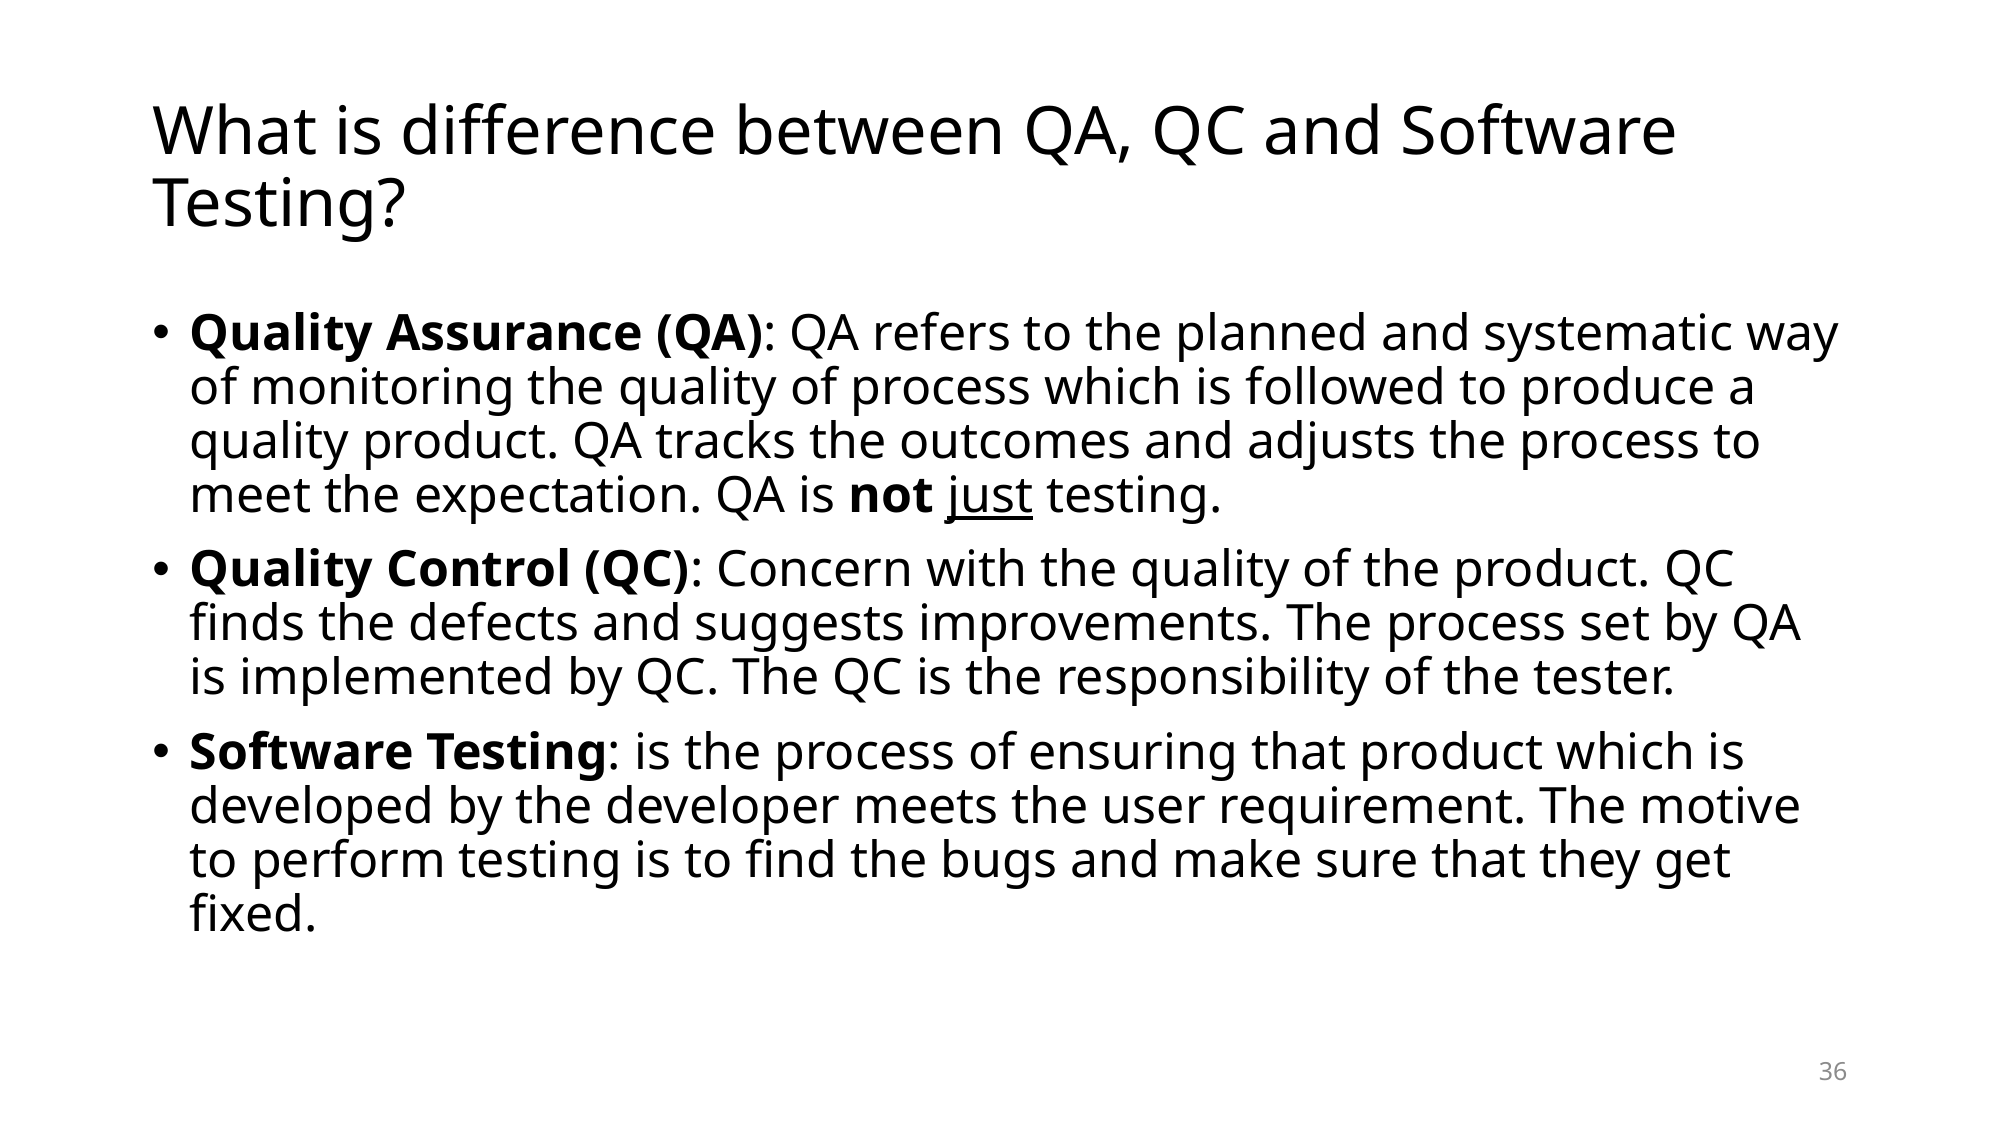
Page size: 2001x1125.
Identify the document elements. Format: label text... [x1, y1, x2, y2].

slide_number 36 [1412, 1042, 1863, 1103]
title What is difference between QA, QC and Software Testing? [137, 59, 1863, 278]
list Quality Assurance (QA): QA refers to the planned and systematic way of monitoring the quality of process which is followed to produce a quality product. QA tracks the outcomes and adjusts the process to meet the expectation. QA is not just testing. Quality Control (QC): Concern with the quality of the product. QC finds the defects and suggests improvements. The process set by QA is implemented by QC. The QC is the responsibility of the tester. Software Testing: is the process of ensuring that product which is developed by the developer meets the user requirement. The motive to perform testing is to find the bugs and make sure that they get fixed. [137, 299, 1863, 1014]
